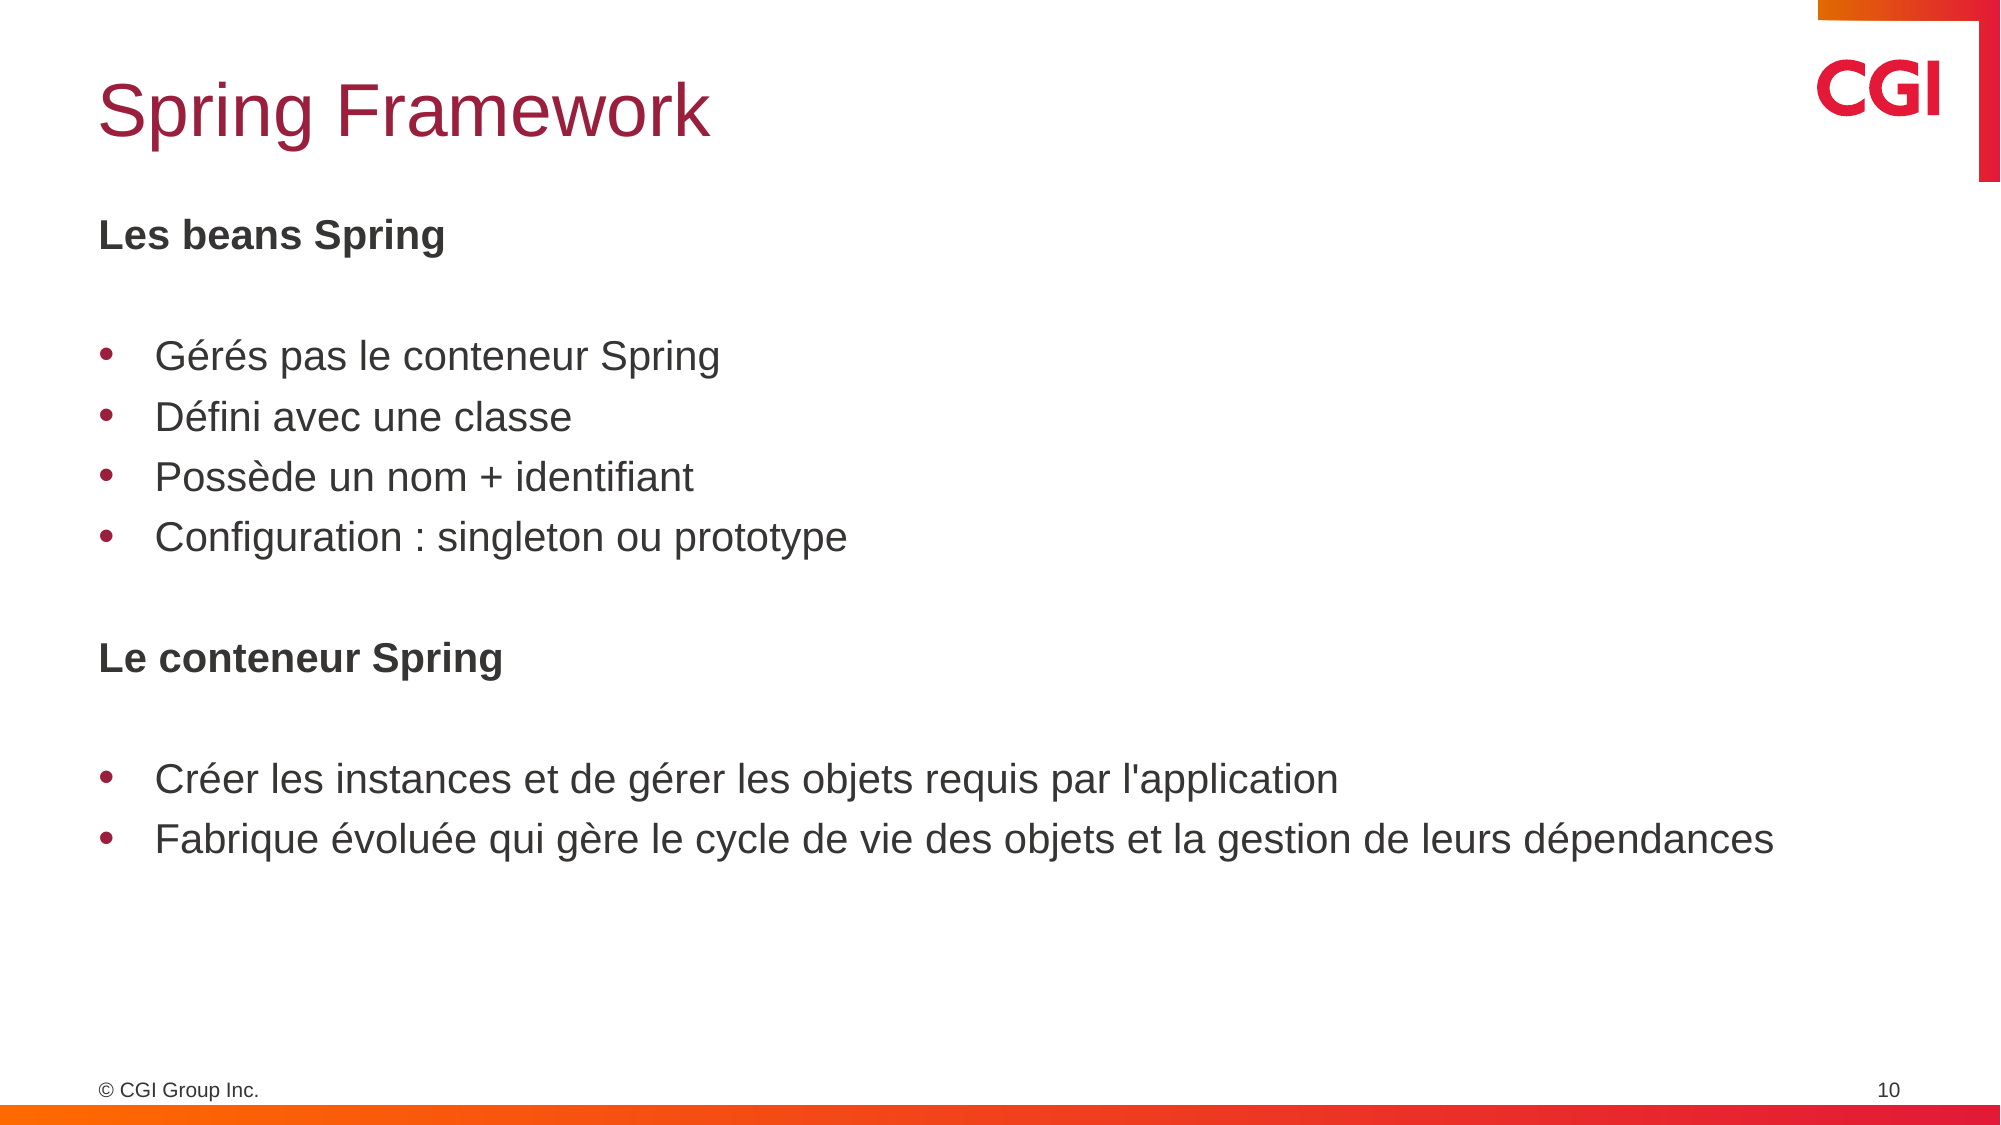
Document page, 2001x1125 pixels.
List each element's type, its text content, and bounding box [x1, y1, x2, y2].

slide_number 10 [1857, 1075, 1901, 1104]
list Les beans Spring Gérés pas le conteneur Spring Défini avec une classe Possède un nom + identifiant Configuration : singleton ou prototype Le conteneur Spring Créer les instances et de gérer les objets requis par l'application Fabrique évoluée qui gère le cycle de vie des objets et la gestion de leurs dépendances [98, 208, 1898, 1047]
title Spring Framework [97, 30, 1737, 182]
